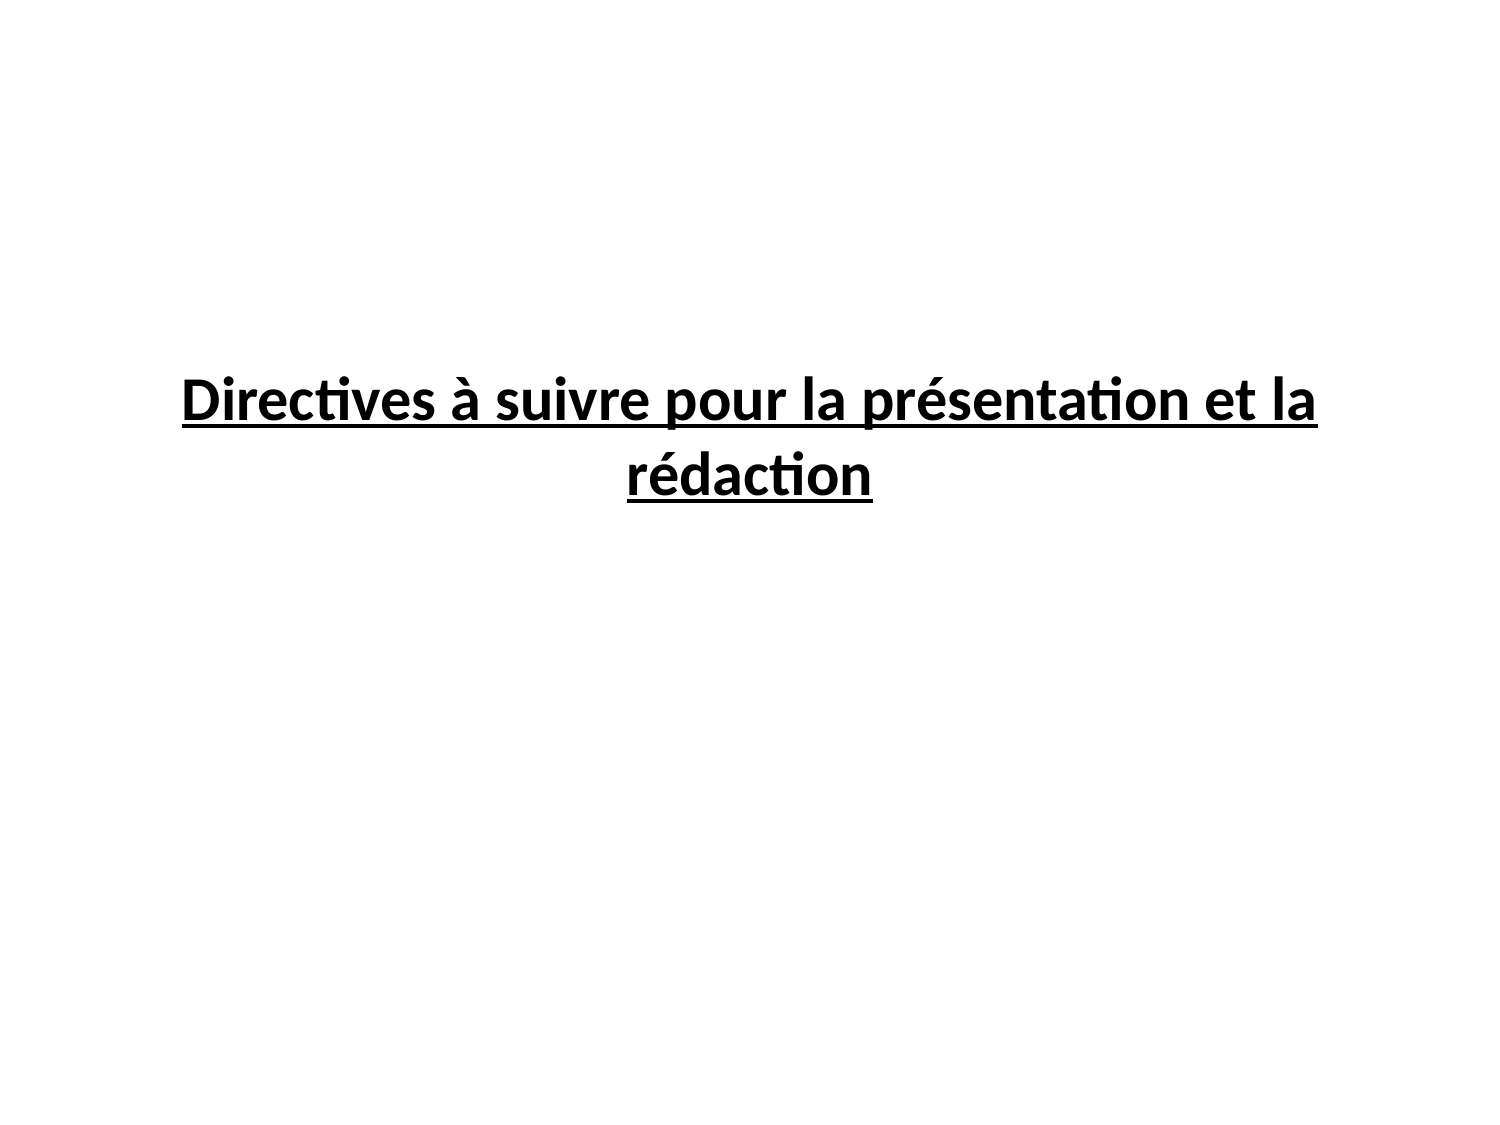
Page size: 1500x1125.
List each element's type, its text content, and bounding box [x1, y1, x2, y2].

title Directives à suivre pour la présentation et la rédaction [112, 349, 1388, 591]
